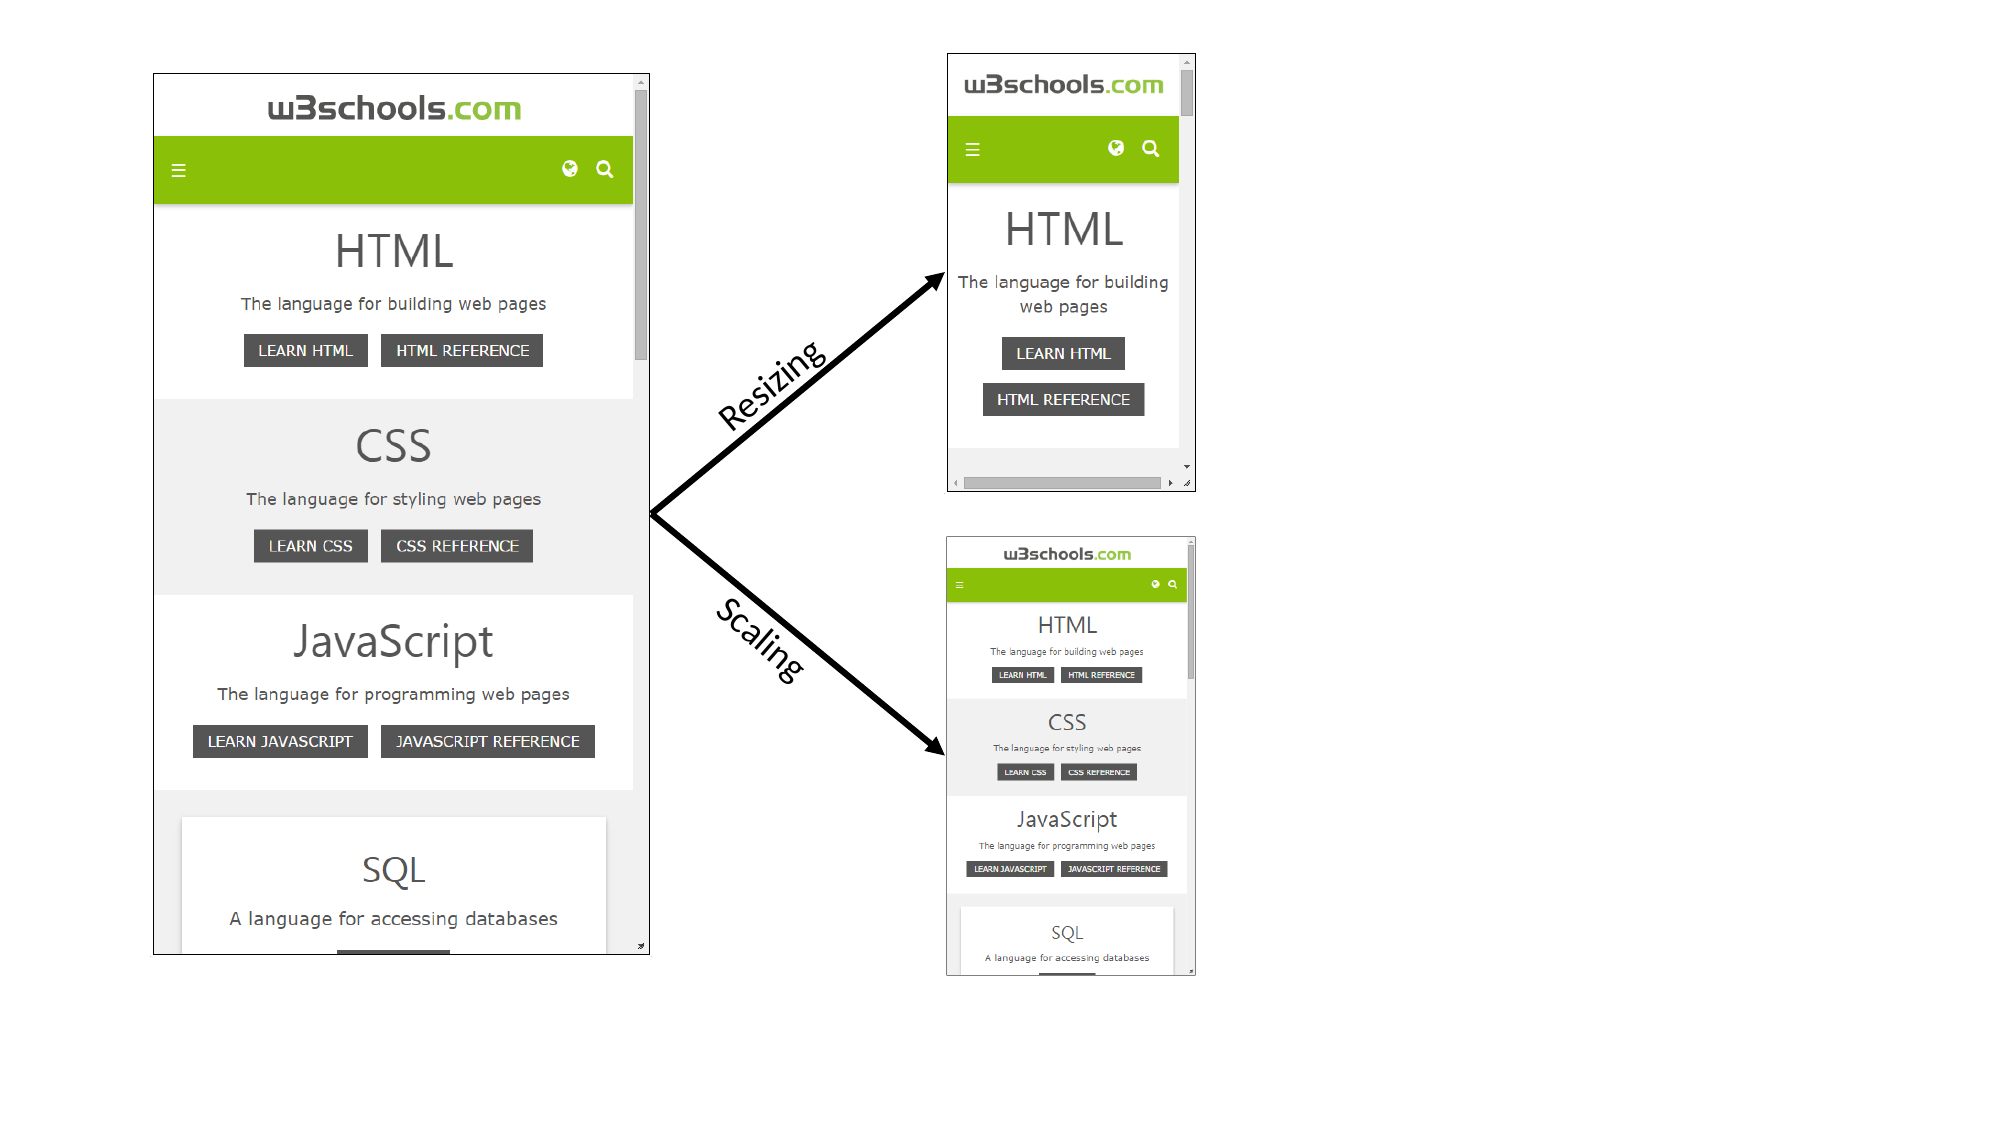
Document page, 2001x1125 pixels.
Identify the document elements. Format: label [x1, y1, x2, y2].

text_box [651, 272, 945, 513]
picture [149, 70, 652, 957]
text_box [651, 513, 945, 756]
picture [944, 50, 1197, 494]
picture [944, 534, 1198, 977]
